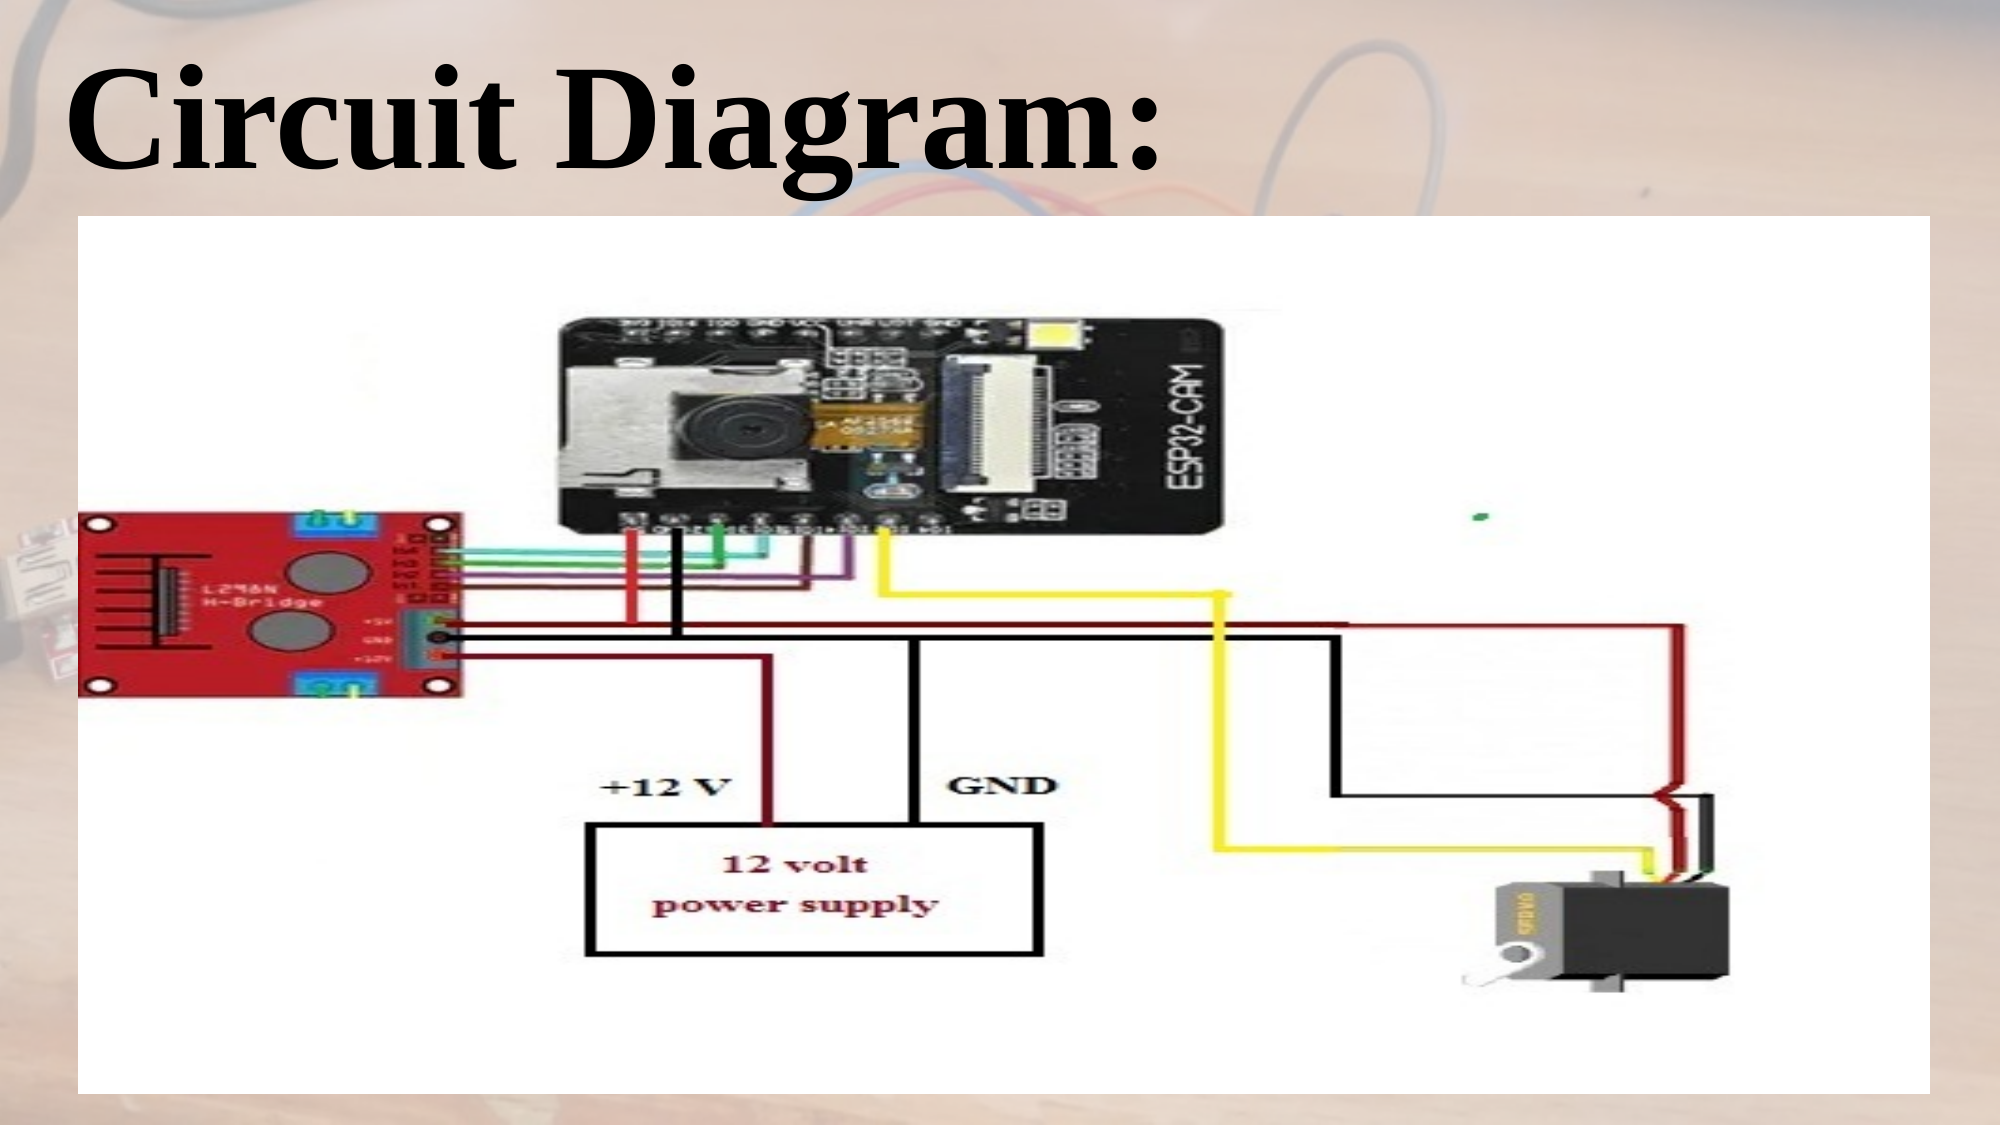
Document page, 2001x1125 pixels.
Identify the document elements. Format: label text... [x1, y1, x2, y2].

title Circuit Diagram: [47, 23, 1833, 217]
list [78, 216, 1930, 1094]
